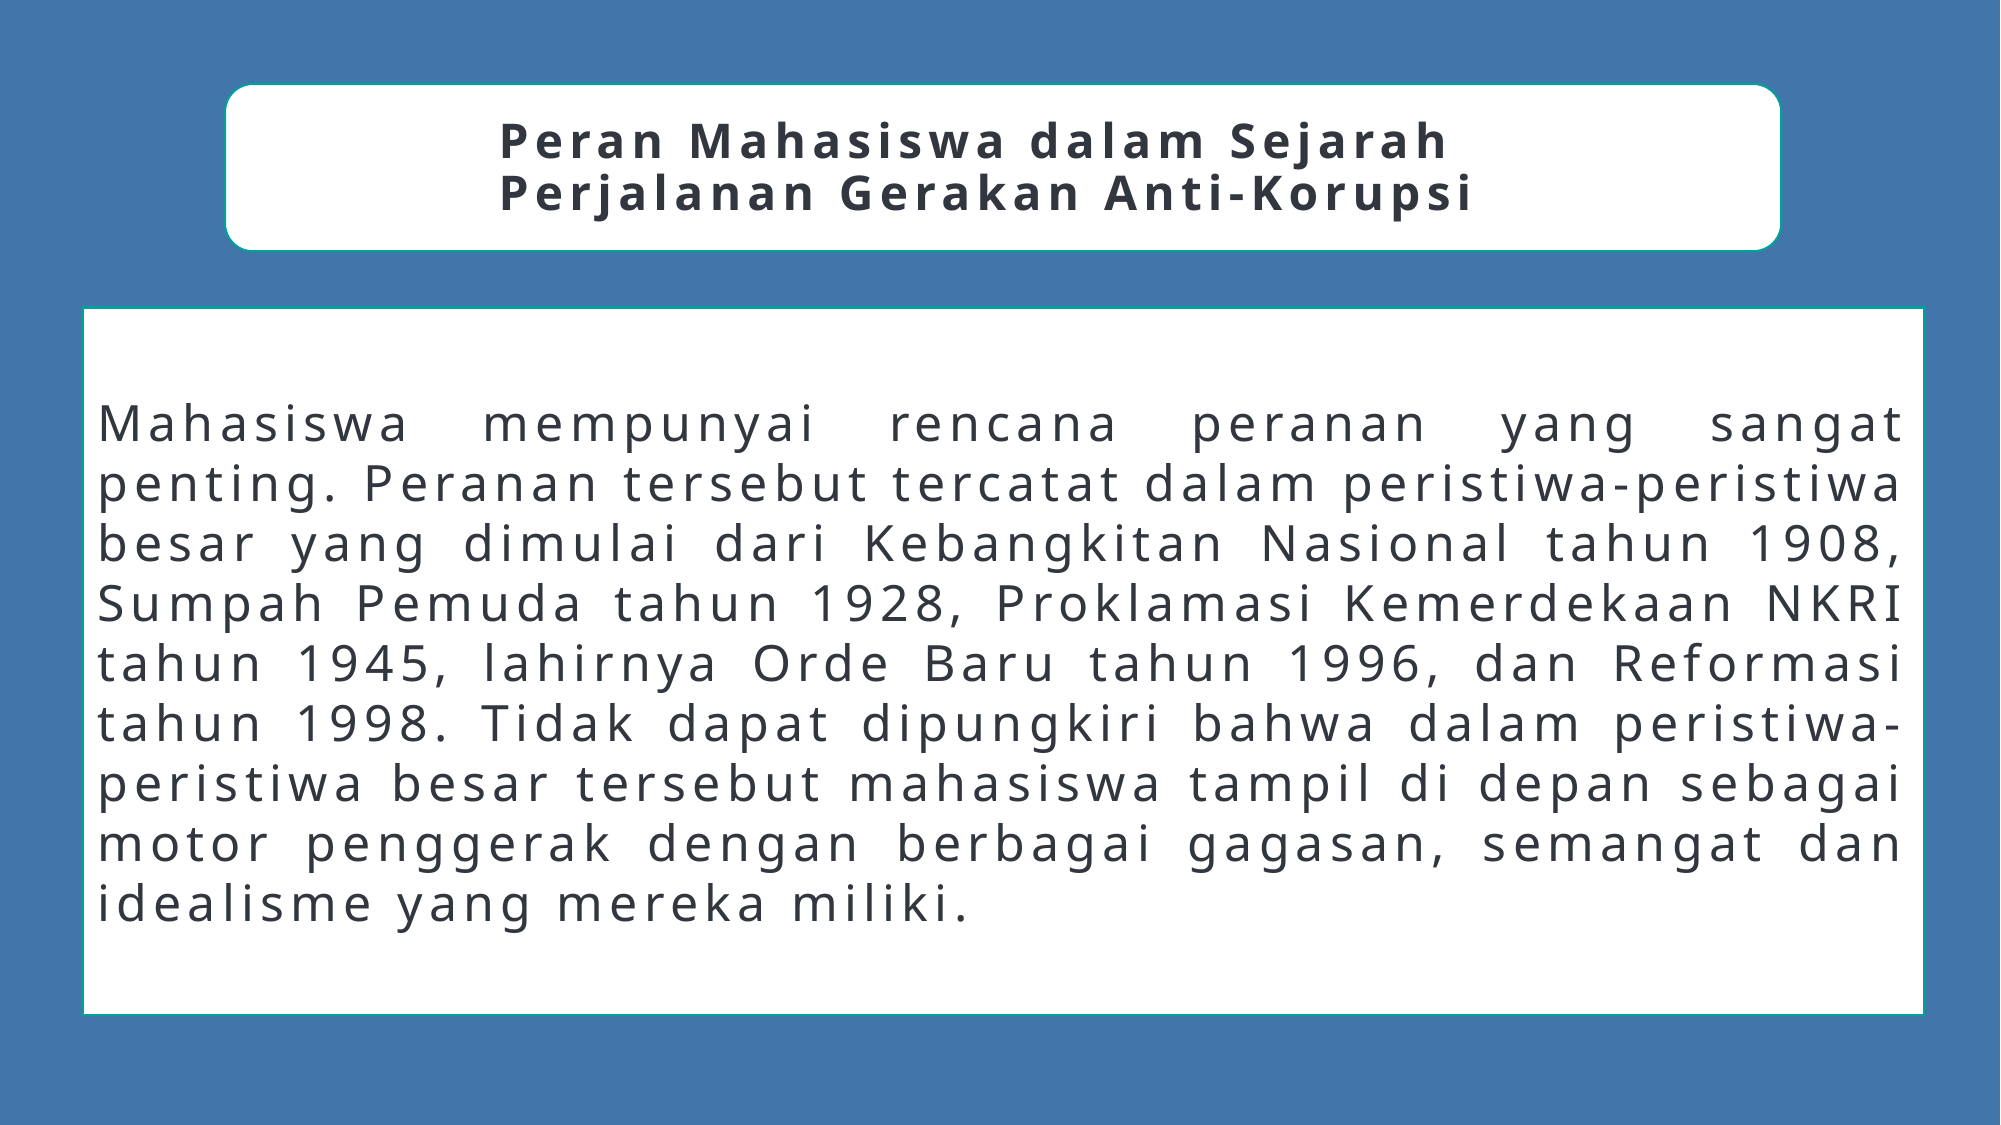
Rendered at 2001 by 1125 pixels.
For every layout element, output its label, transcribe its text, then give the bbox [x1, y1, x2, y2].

text_box [223, 82, 1783, 253]
text_box Peran Mahasiswa dalam Sejarah Perjalanan Gerakan Anti-Korupsi [483, 110, 1517, 252]
text_box Mahasiswa mempunyai rencana peranan yang sangat penting. Peranan tersebut tercatat dalam peristiwa-peristiwa besar yang dimulai dari Kebangkitan Nasional tahun 1908, Sumpah Pemuda tahun 1928, Proklamasi Kemerdekaan NKRI tahun 1945, lahirnya Orde Baru tahun 1996, dan Reformasi tahun 1998. Tidak dapat dipungkiri bahwa dalam peristiwa-peristiwa besar tersebut mahasiswa tampil di depan sebagai motor penggerak dengan berbagai gagasan, semangat dan idealisme yang mereka miliki. [81, 306, 1925, 1016]
